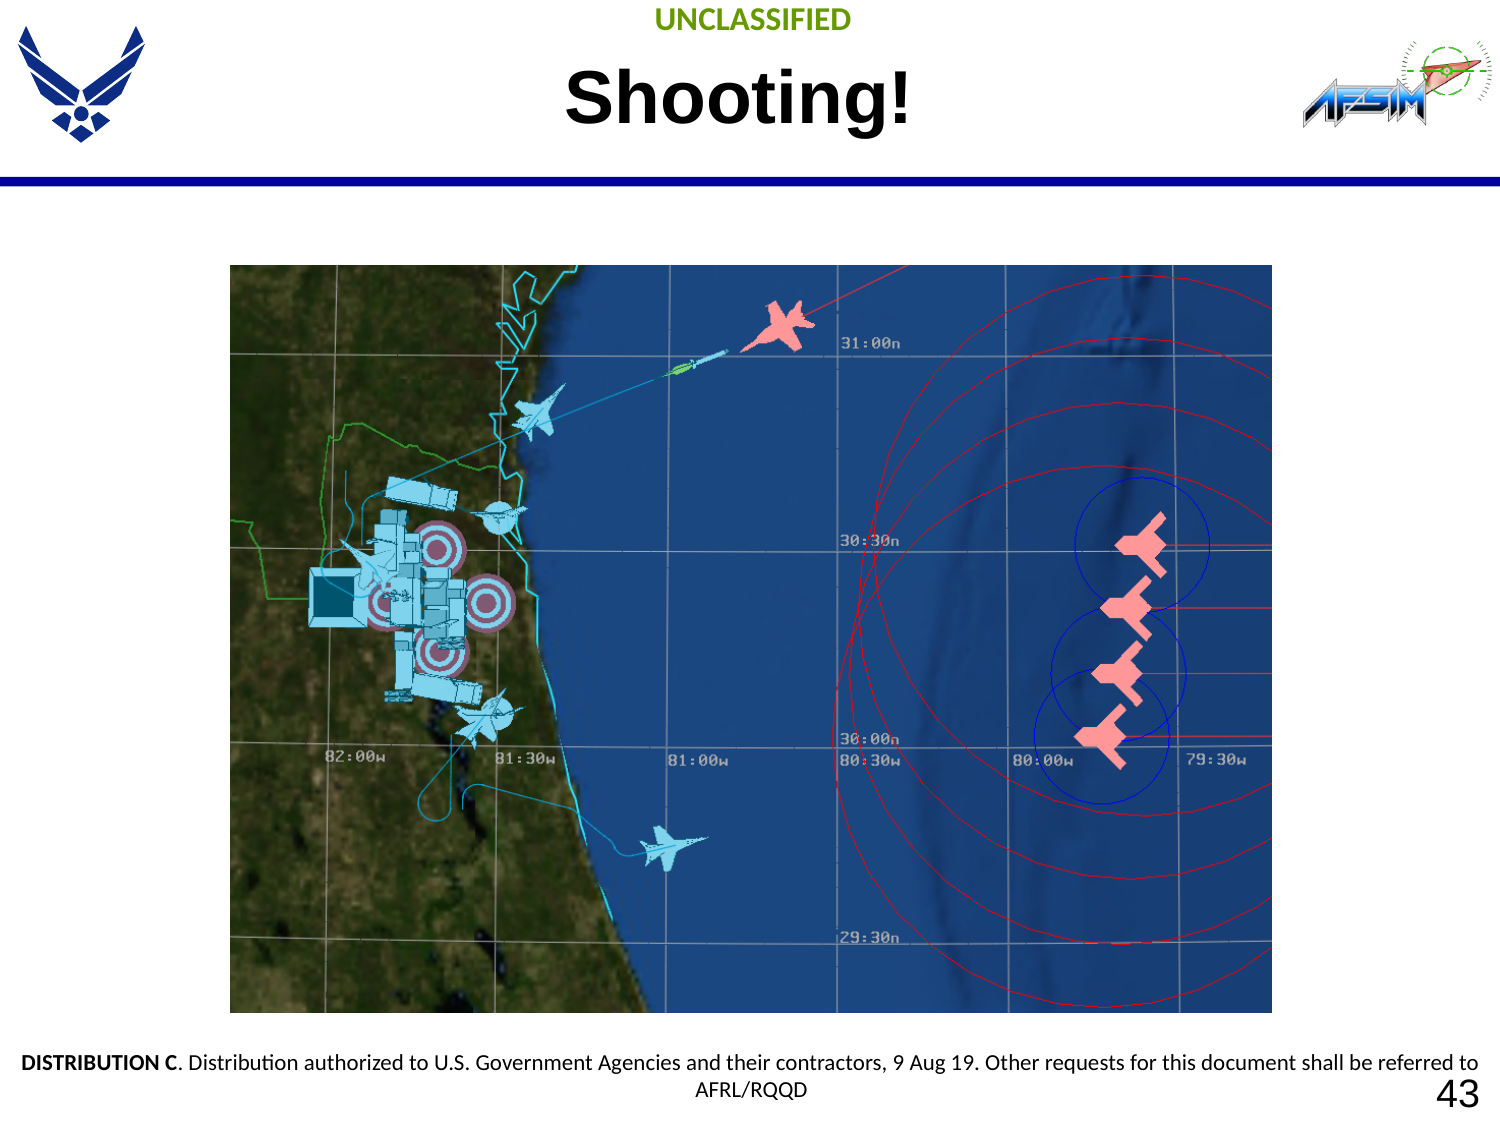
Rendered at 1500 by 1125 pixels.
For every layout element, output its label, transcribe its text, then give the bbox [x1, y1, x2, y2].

picture [1425, 0, 1500, 176]
picture [229, 264, 1272, 1013]
title Shooting! [75, 0, 1425, 188]
